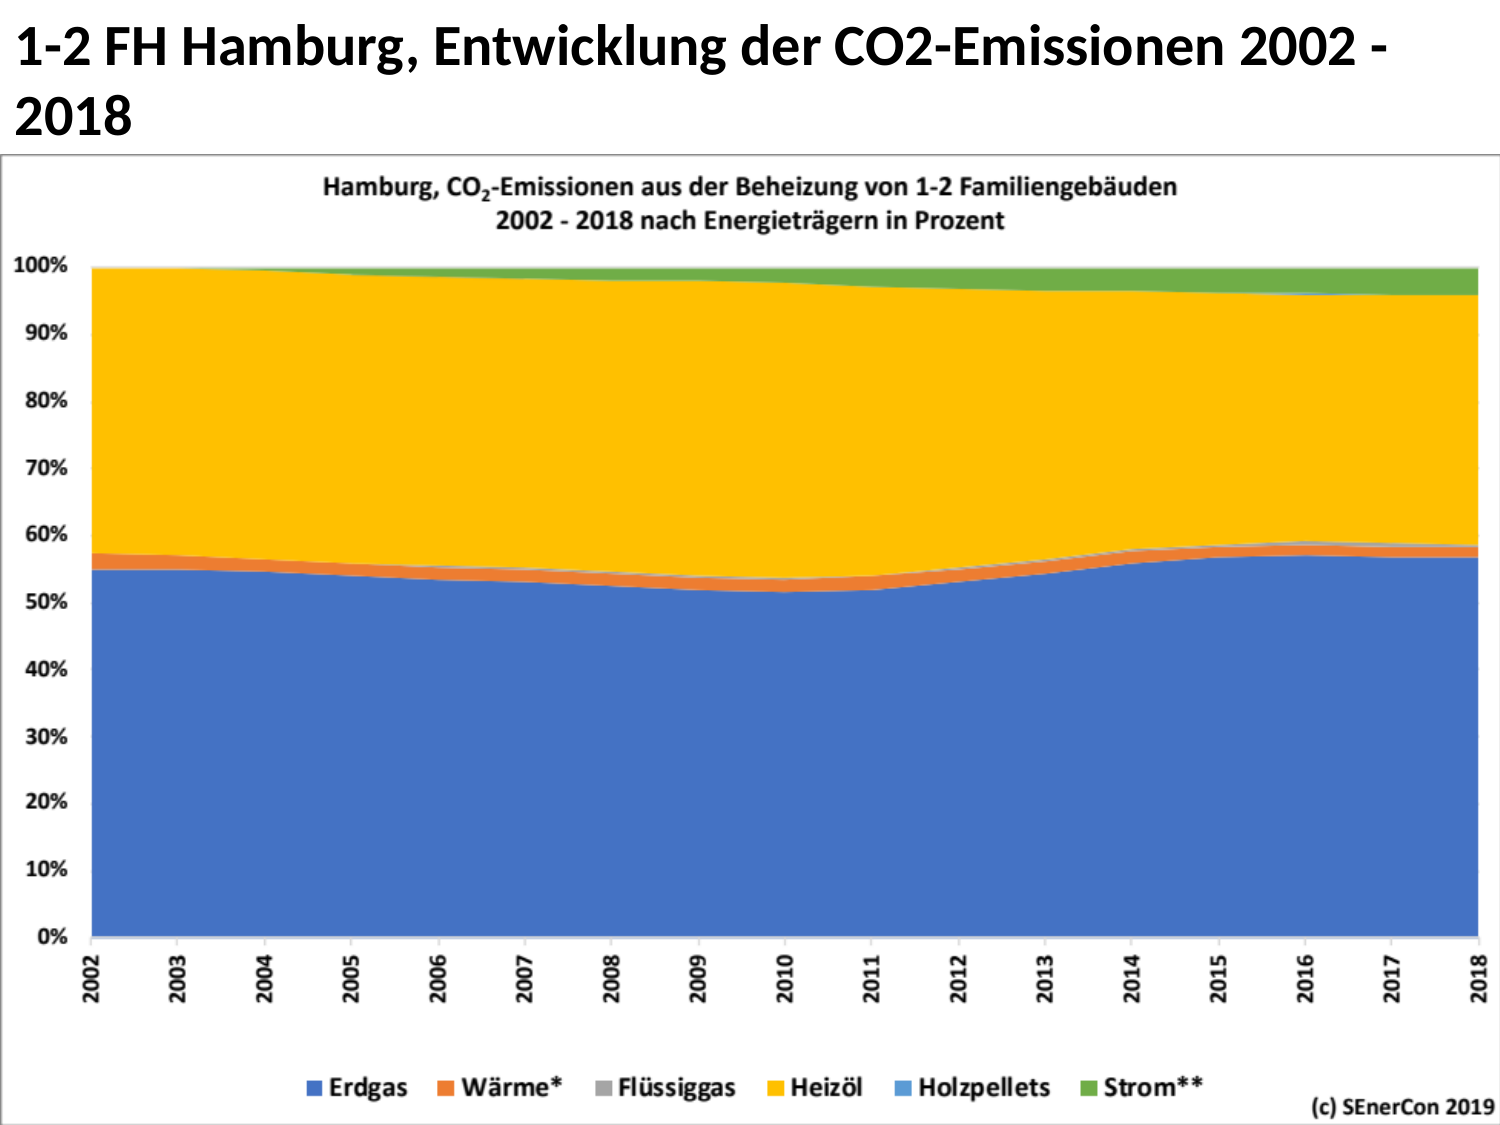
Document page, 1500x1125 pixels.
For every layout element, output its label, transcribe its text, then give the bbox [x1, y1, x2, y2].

text_box 1-2 FH Hamburg, Entwicklung der CO2-Emissionen 2002 - 2018 [0, 0, 1500, 154]
picture [0, 154, 1500, 1125]
